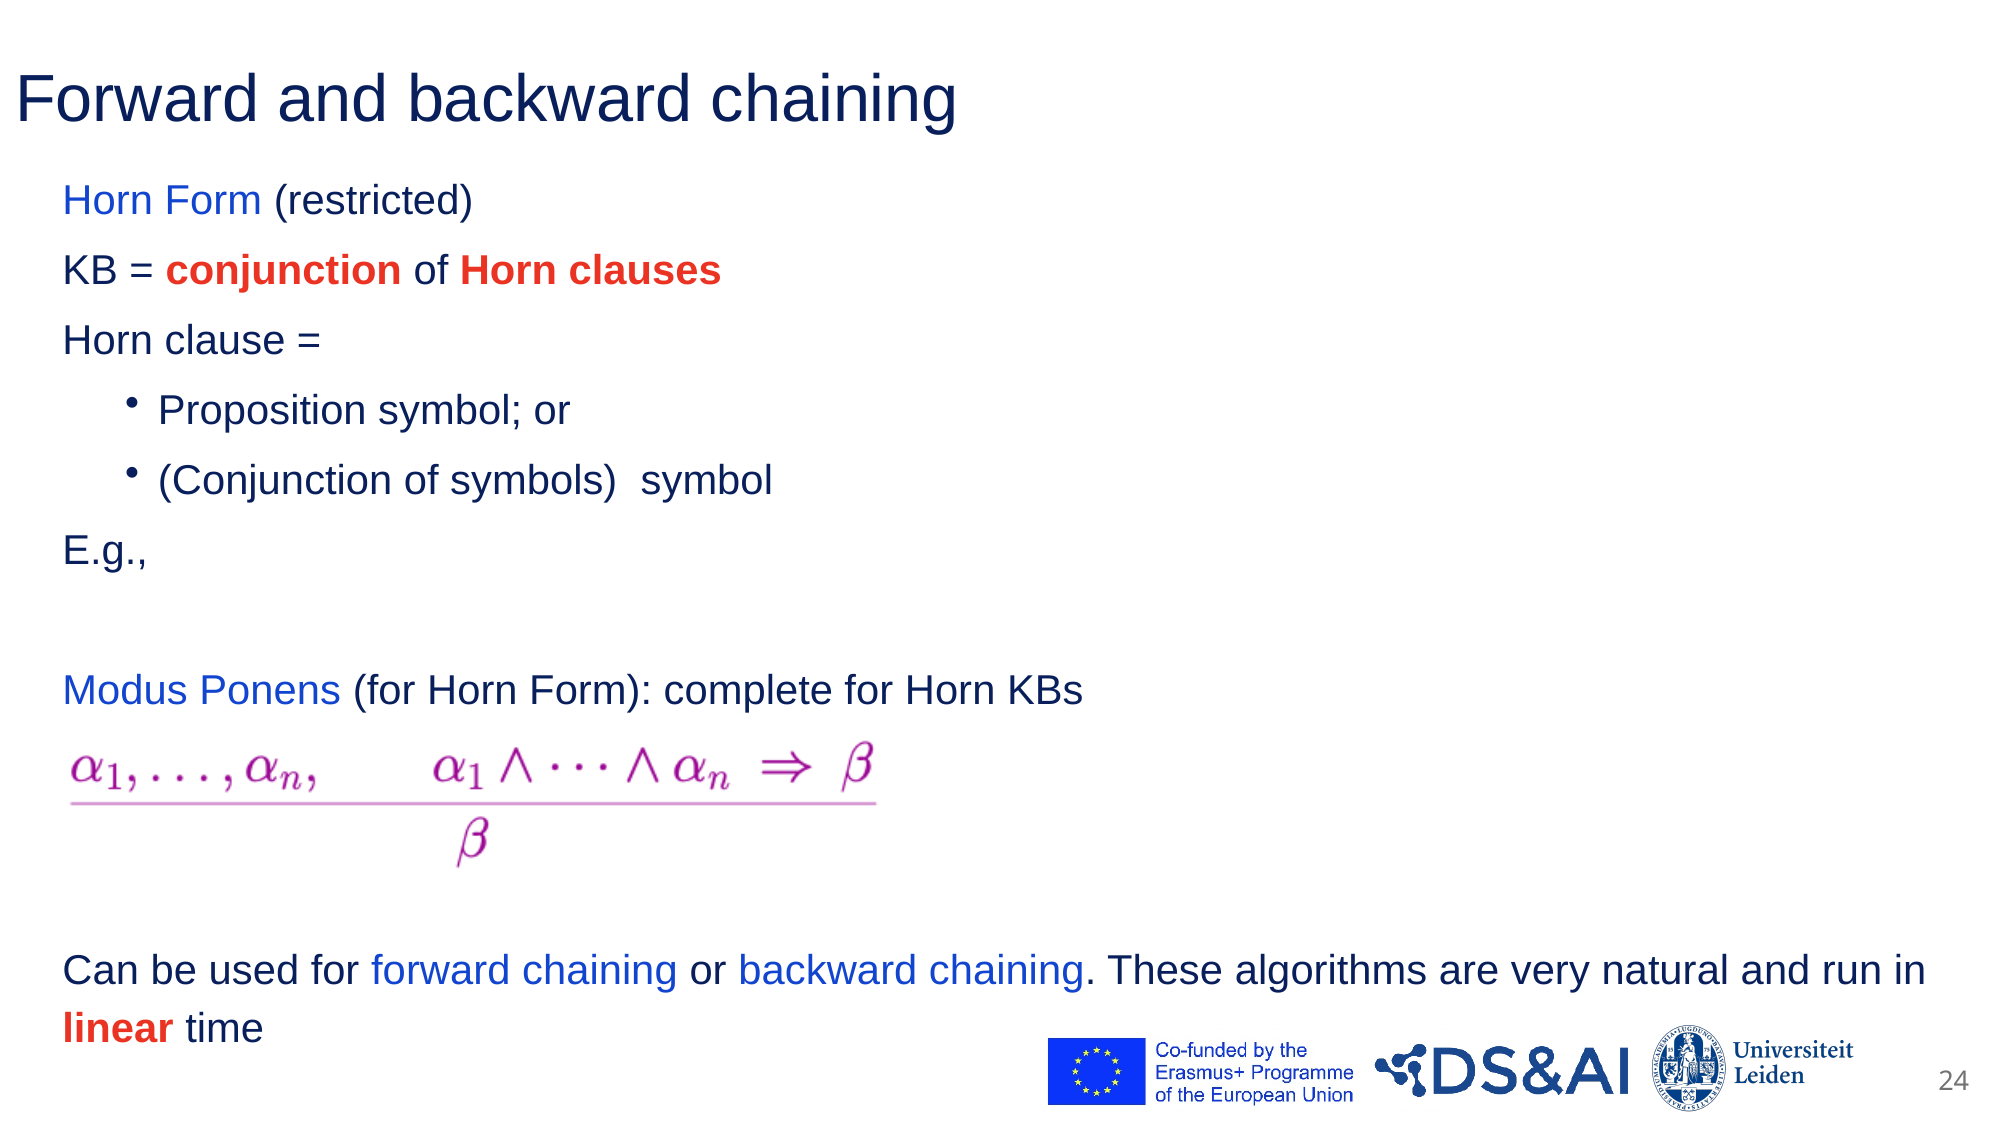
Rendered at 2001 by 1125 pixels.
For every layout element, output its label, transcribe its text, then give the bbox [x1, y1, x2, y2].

picture [54, 729, 903, 881]
slide_number 24 [1921, 1049, 1985, 1115]
title Forward and backward chaining [0, 10, 2000, 180]
picture [1031, 980, 1857, 1125]
